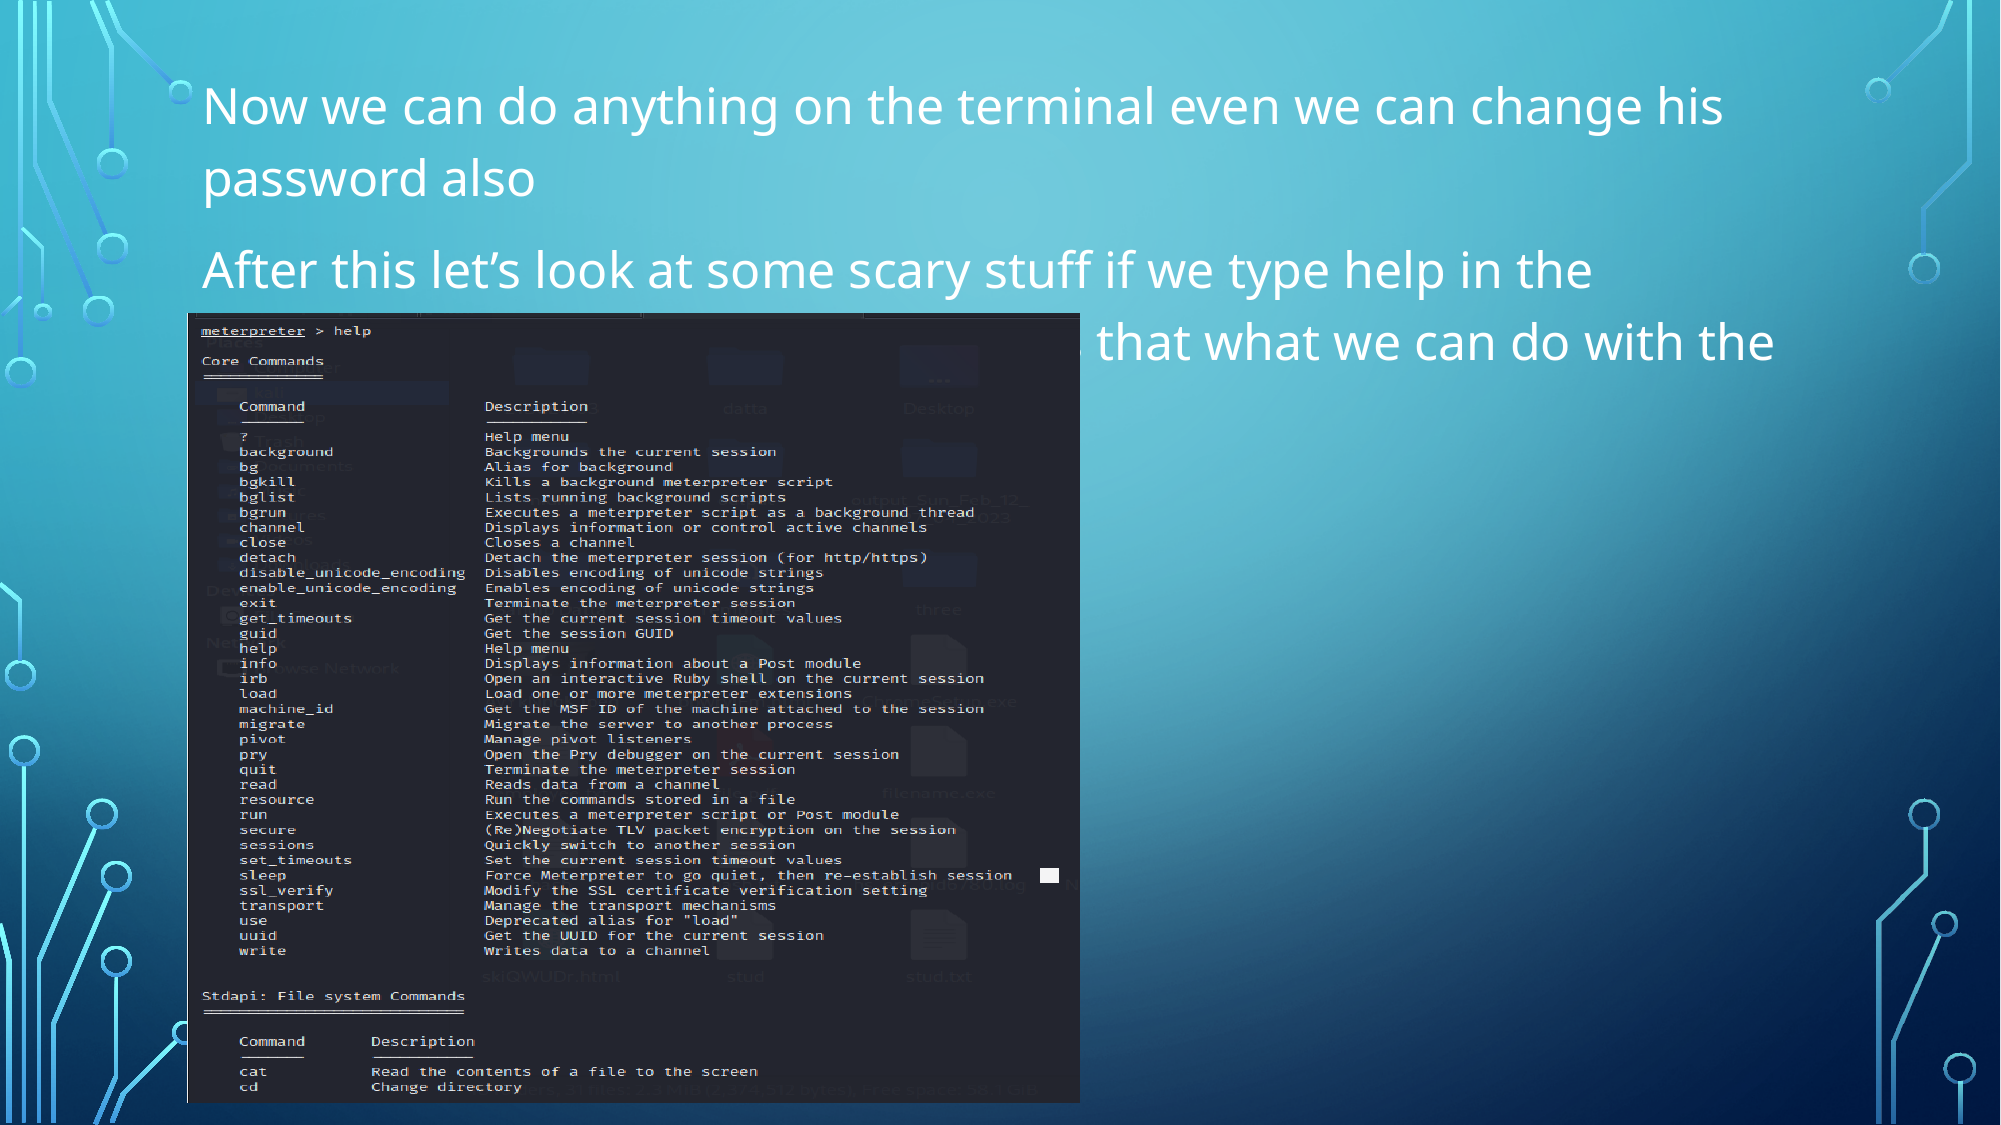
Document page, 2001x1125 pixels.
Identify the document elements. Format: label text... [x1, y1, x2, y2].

list Now we can do anything on the terminal even we can change his password also After this let’s look at some scary stuff if we type help in the meterpreter it will give us the options that what we can do with the victims machine like this [187, 54, 1813, 979]
picture [186, 313, 1080, 1104]
